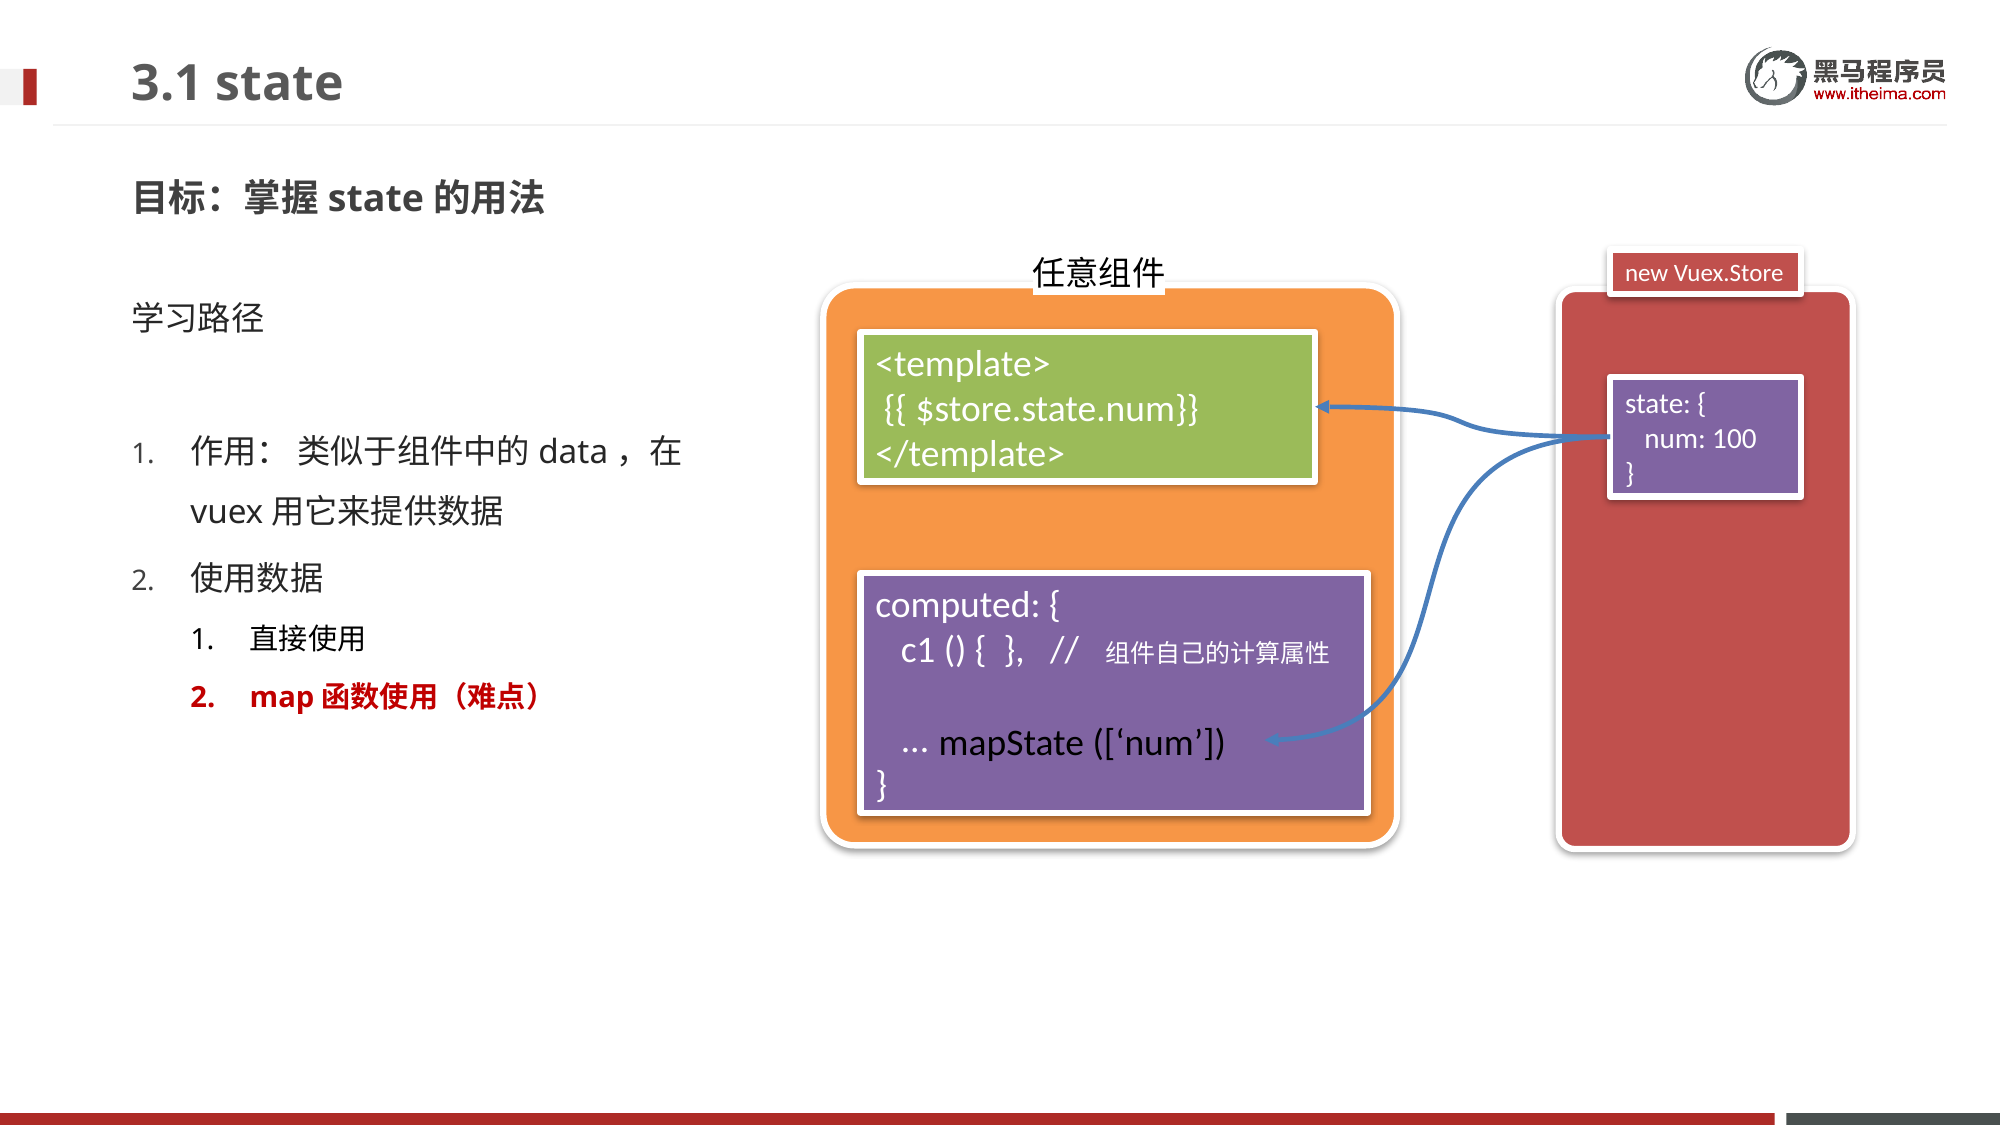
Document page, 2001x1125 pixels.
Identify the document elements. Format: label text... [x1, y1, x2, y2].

text_box <template> {{ $store.state.num}} </template> [857, 329, 1318, 485]
text_box computed: { c1 () { }, // 组件自己的计算属性 ... } [857, 570, 1371, 816]
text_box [1314, 407, 1611, 438]
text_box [1264, 437, 1611, 742]
text_box state: { num: 100 } [1607, 374, 1804, 500]
text_box mapState ([‘num’]) [923, 710, 1265, 770]
text_box 任意组件 [1017, 244, 1209, 300]
list 学习路径 作用： 类似于组件中的data，在vuex用它来提供数据 使用数据 直接使用 map函数使用（难点） [116, 270, 759, 963]
list 目标：掌握state的用法 [116, 154, 1875, 239]
title 3.1 state [116, 38, 1556, 124]
text_box [820, 282, 1401, 849]
picture [1744, 46, 1946, 106]
text_box new Vuex.Store [1607, 246, 1804, 297]
text_box [1555, 285, 1856, 853]
